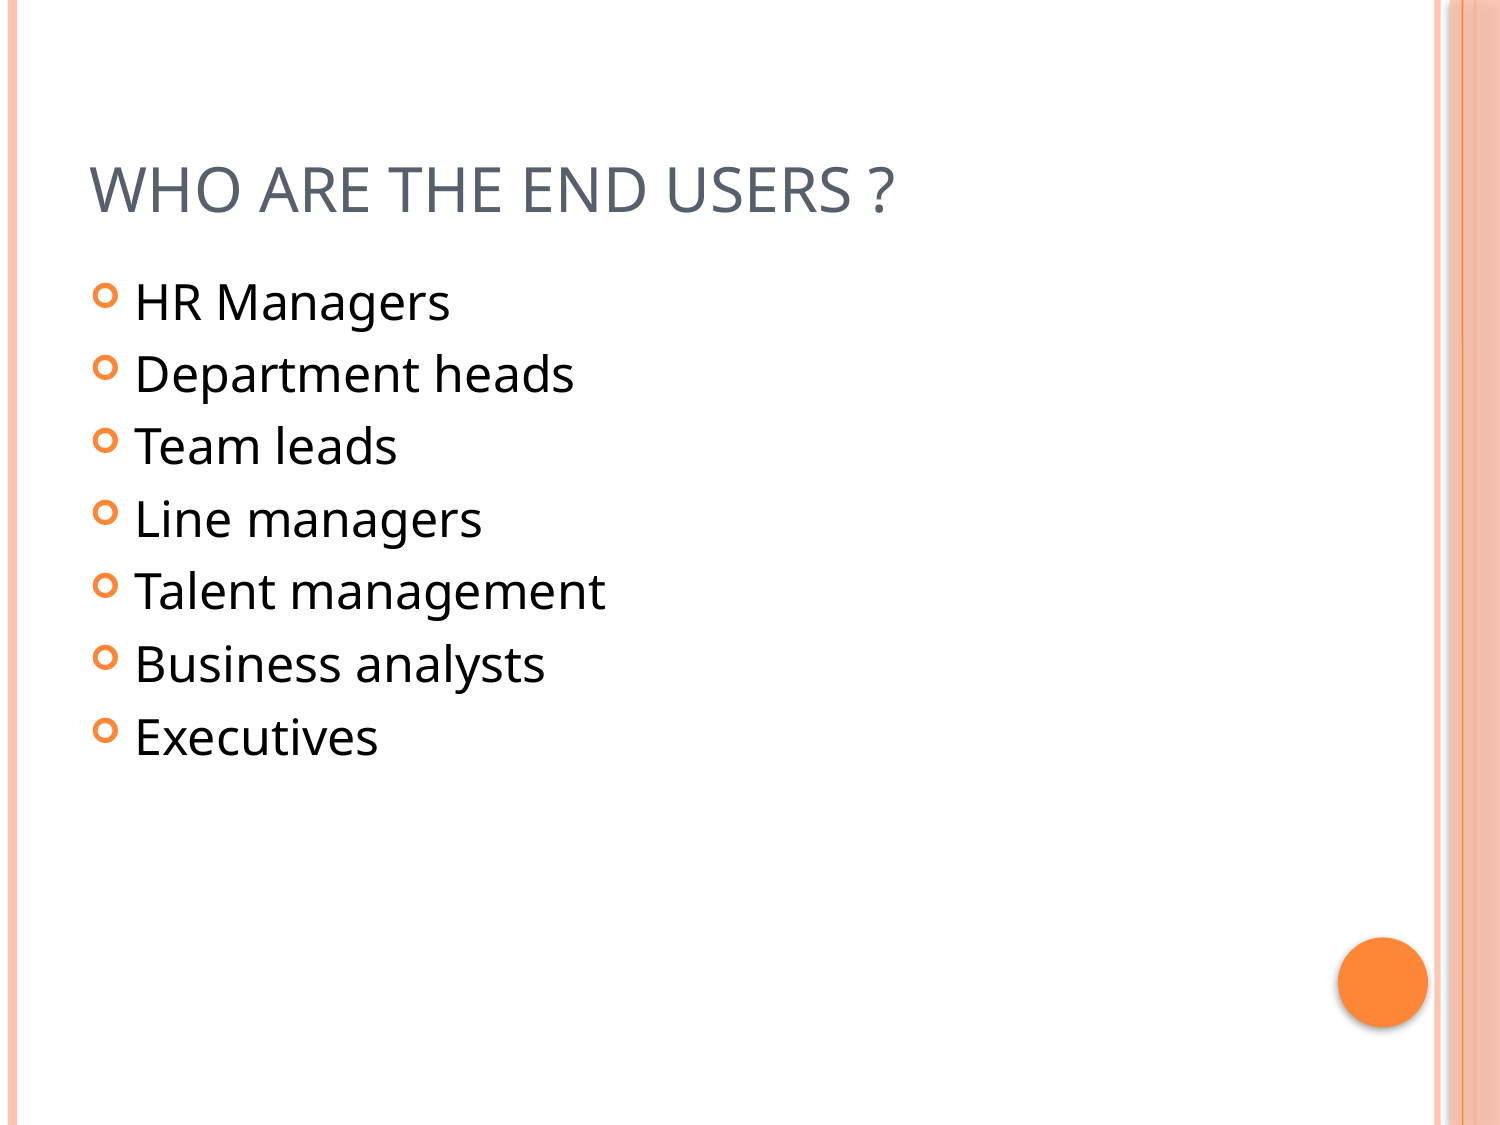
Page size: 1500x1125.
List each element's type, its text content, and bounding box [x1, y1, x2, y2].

list HR Managers Department heads Team leads Line managers Talent management Business analysts Executives [75, 262, 1300, 1062]
title Who are the end users ? [75, 45, 1300, 233]
